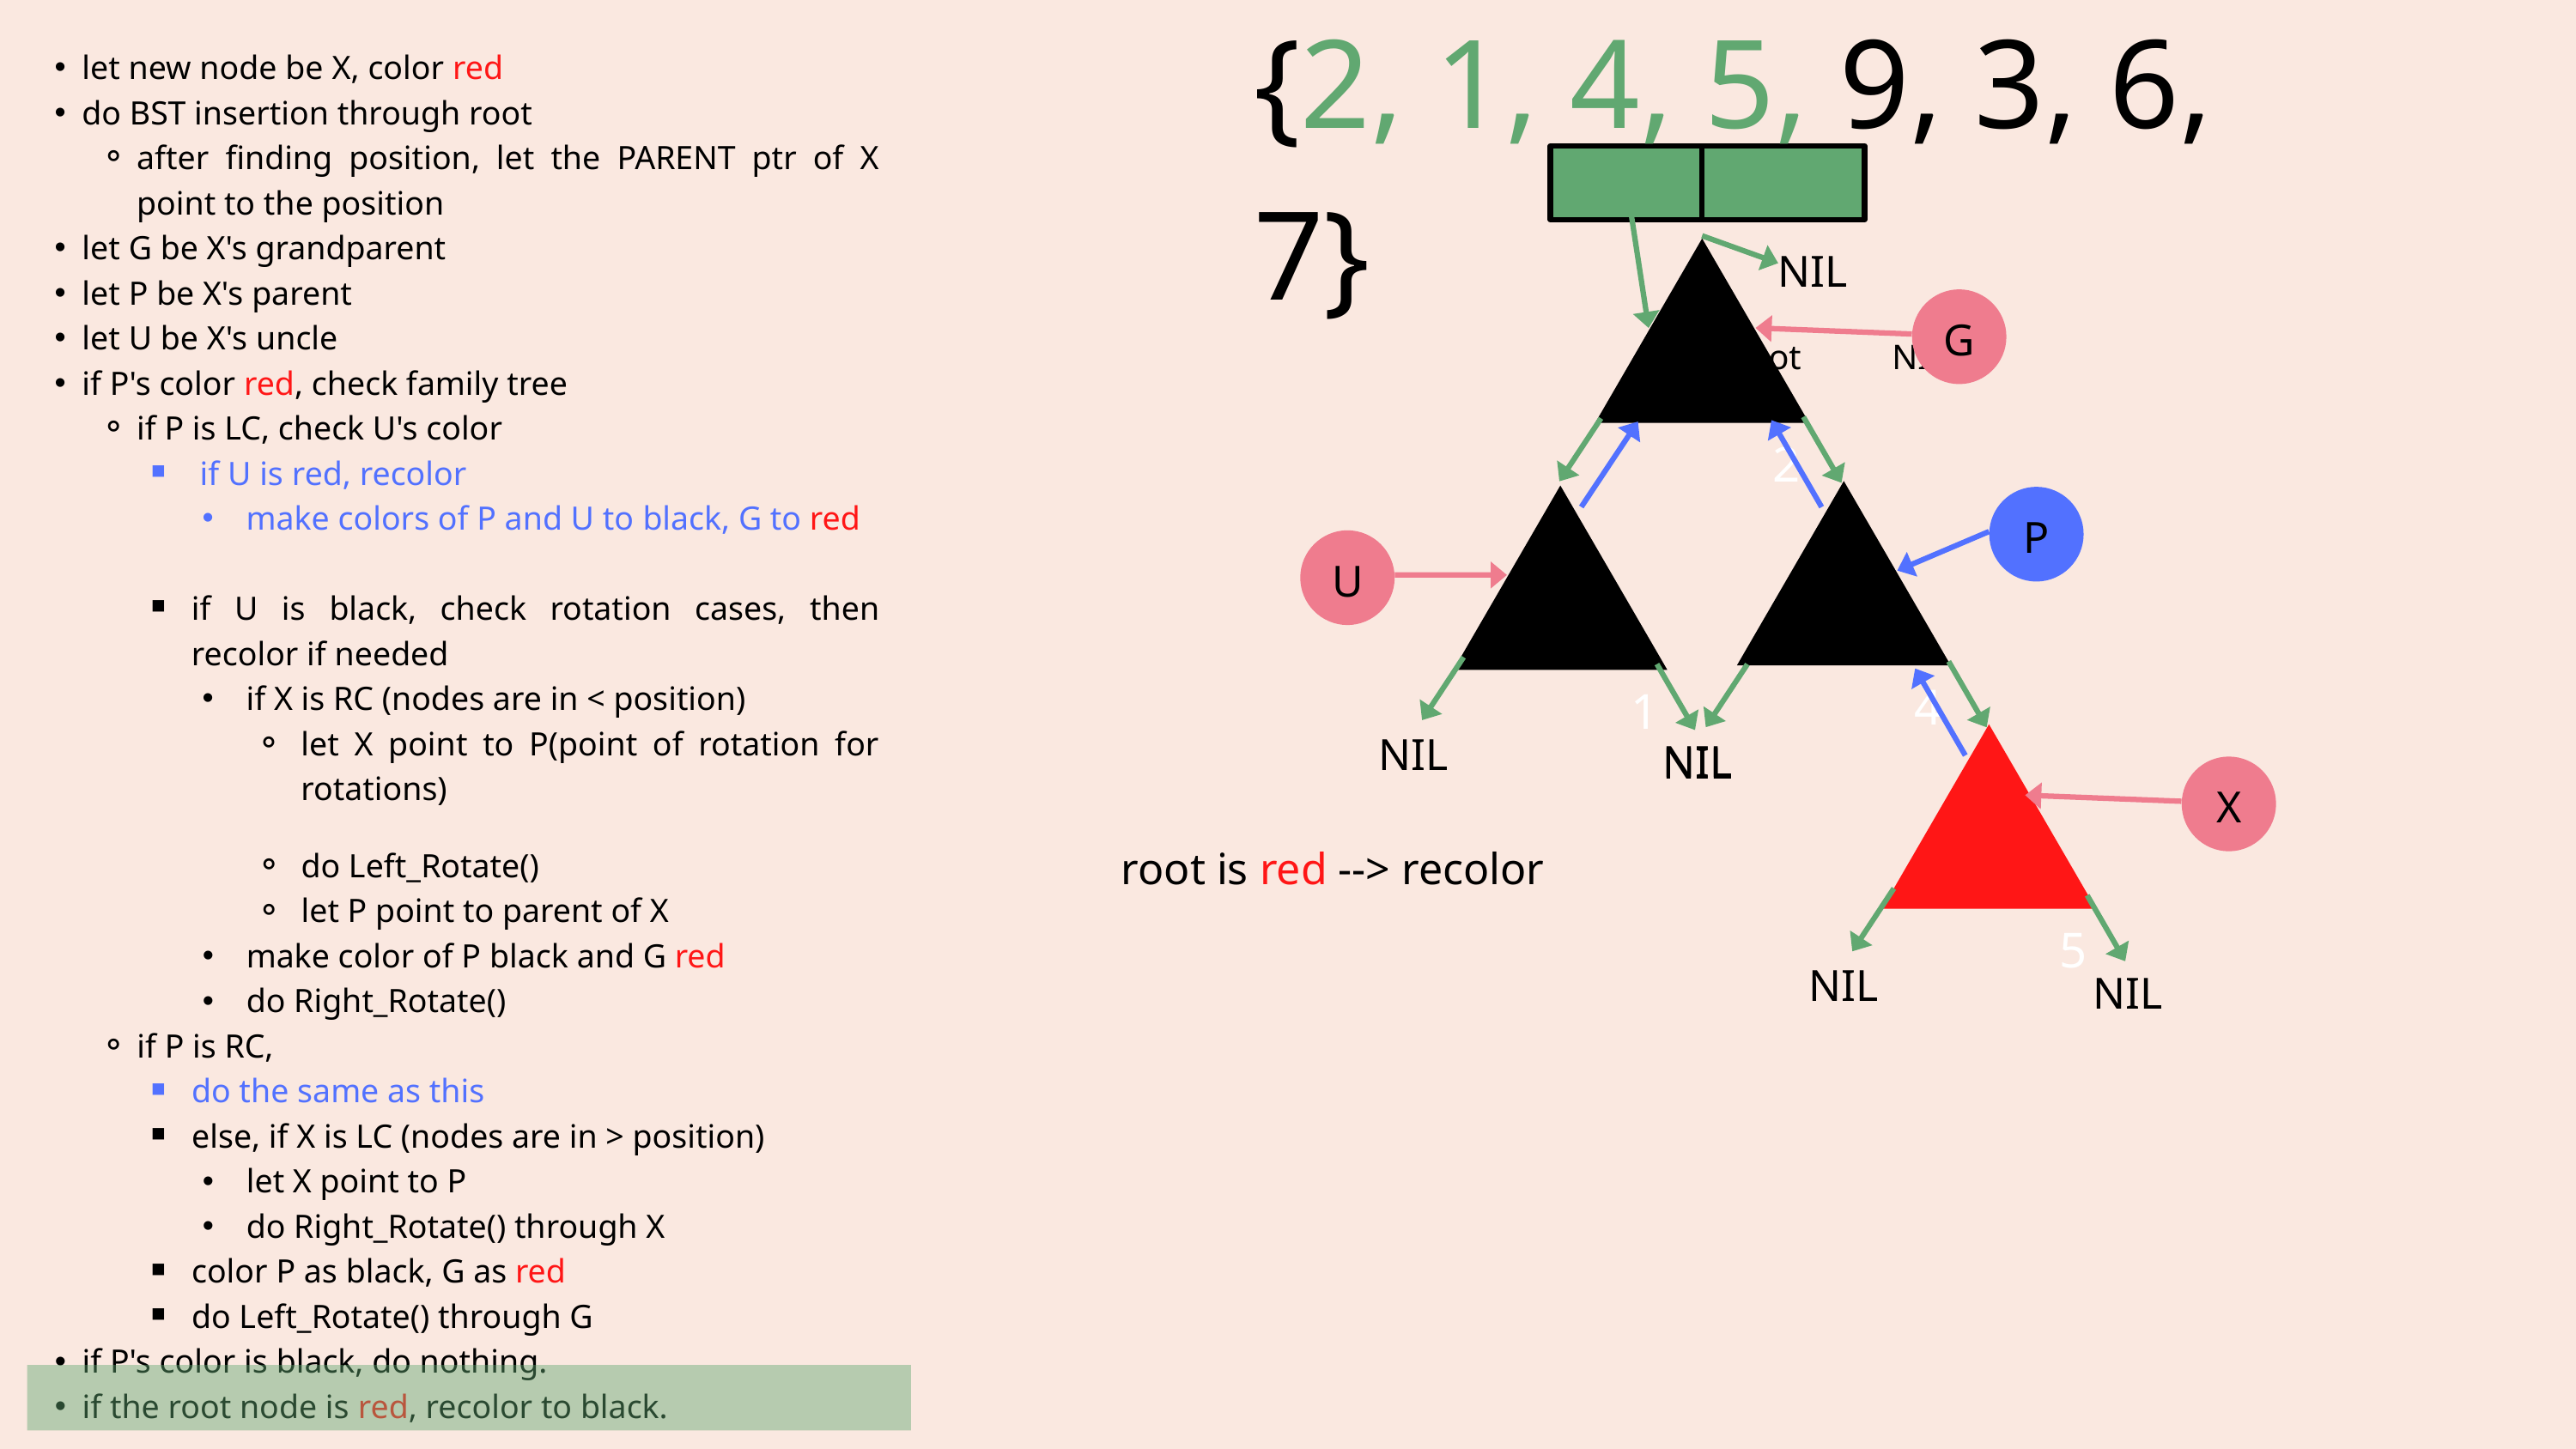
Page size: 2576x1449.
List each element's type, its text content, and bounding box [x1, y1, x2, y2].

text_box NIL [1378, 718, 1467, 779]
text_box {2, 1, 4, 5, 9, 3, 6, 7} [1254, 0, 2302, 324]
text_box [1850, 912, 1879, 952]
text_box NIL [1808, 949, 1897, 1010]
text_box [1704, 673, 1742, 728]
text_box [2097, 913, 2128, 957]
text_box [1595, 238, 1810, 423]
text_box NIL [1662, 725, 1750, 786]
text_box [1596, 431, 1640, 483]
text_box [1911, 288, 2008, 385]
text_box let new node be X, color red do BST insertion through root after finding position, let the PARENT ptr of X point to the position let G be X's grandparent let P be X's parent let U be X's uncle if P's color red, check family tree if P is LC, check U's color if U is red, recolor make colors of P and U to black, G to red if U is black, check rotation cases, then recolor if needed if X is RC (nodes are in < position) let X point to P(point of rotation for rotations) [27, 40, 880, 852]
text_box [1701, 145, 1865, 221]
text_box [1299, 530, 1395, 626]
text_box do Left_Rotate() let P point to parent of X make color of P black and G red do Right_Rotate() if P is RC, do the same as this else, if X is LC (nodes are in > position) let X point to P do Right_Rotate() through X color P as black, G as red do Left_Rotate() through G if P's color is black, do nothing. if the root node is red, recolor to black. [27, 839, 983, 1425]
text_box [1558, 429, 1594, 482]
text_box [1810, 429, 1844, 479]
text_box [2181, 756, 2277, 852]
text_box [1989, 486, 2085, 582]
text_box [1736, 481, 1952, 666]
text_box [1953, 670, 1990, 723]
text_box [1664, 678, 1698, 725]
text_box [1550, 145, 1700, 221]
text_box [27, 1364, 912, 1431]
text_box [1420, 676, 1451, 720]
text_box NIL [1777, 235, 1866, 295]
text_box root is red --> recolor [1121, 833, 1797, 894]
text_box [1453, 485, 1668, 670]
text_box [1912, 673, 1947, 723]
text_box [1881, 724, 2097, 909]
text_box NIL [2093, 957, 2180, 1018]
